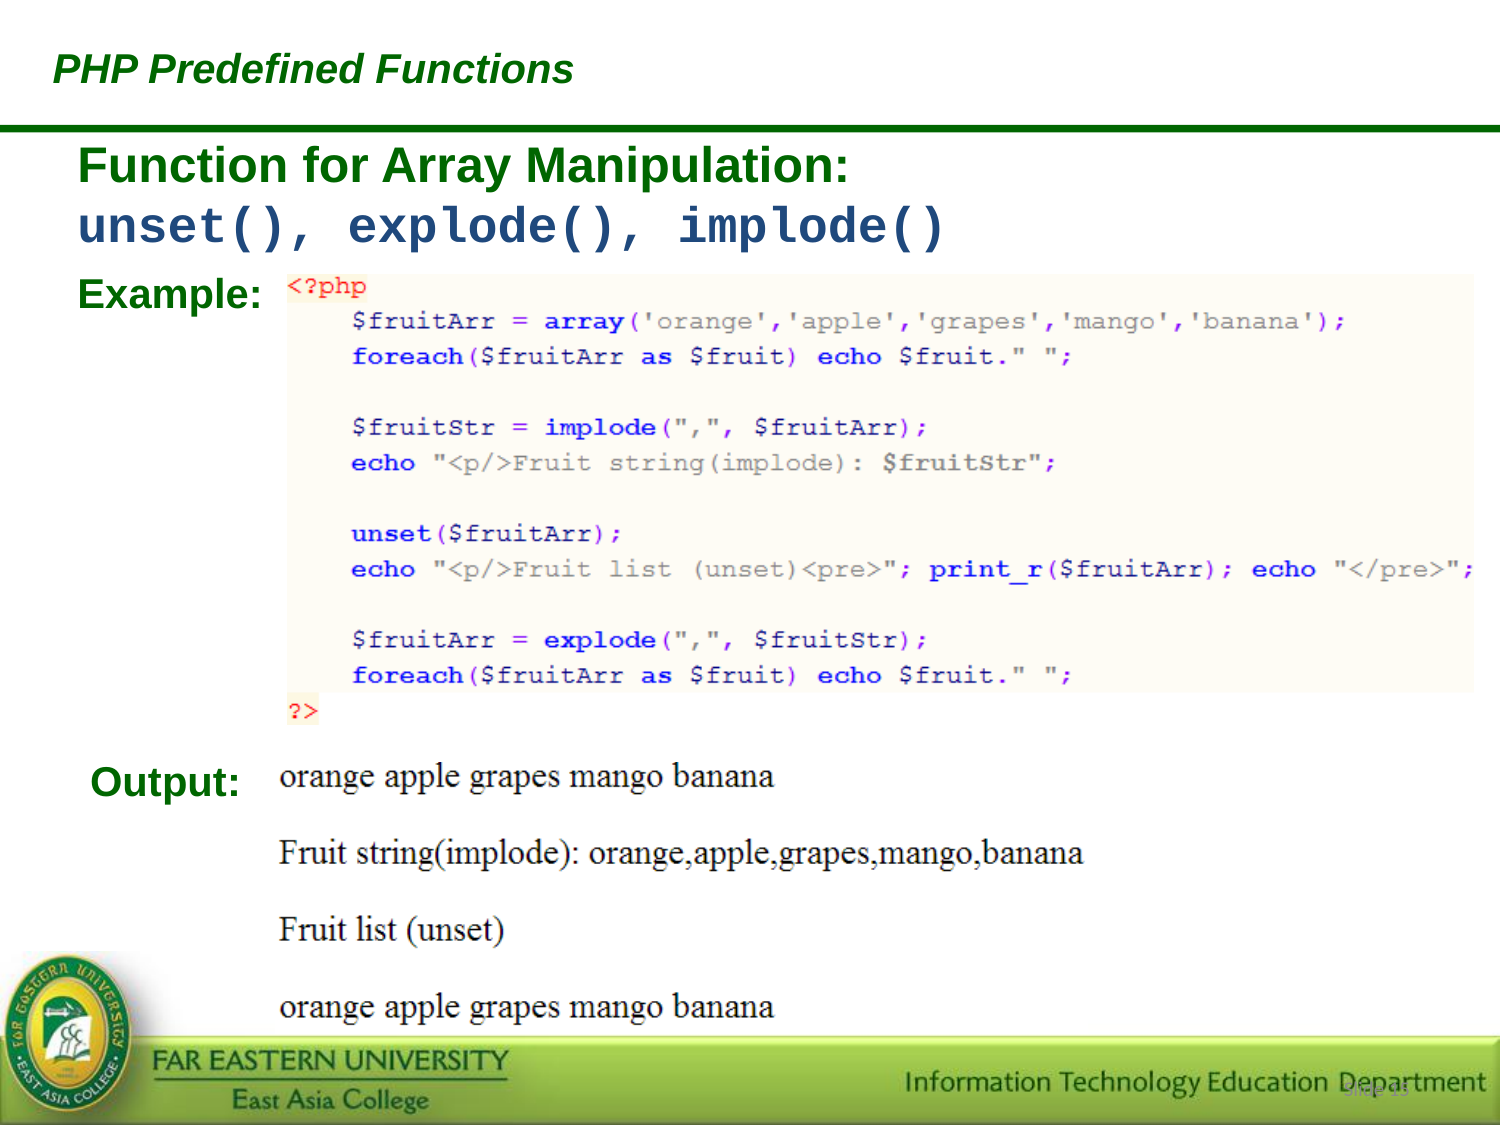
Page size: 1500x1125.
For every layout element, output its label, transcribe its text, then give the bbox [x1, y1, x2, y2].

text_box [1450, 124, 1500, 133]
text_box Function for Array Manipulation: unset(), explode(), implode() [62, 124, 1450, 262]
text_box [0, 124, 62, 133]
text_box Example: [62, 259, 300, 325]
text_box Output: [74, 746, 313, 813]
picture [287, 274, 1474, 726]
picture [0, 762, 1500, 1125]
text_box PHP Predefined Functions [37, 34, 950, 100]
slide_number Slide ‹#› [1074, 1042, 1425, 1103]
